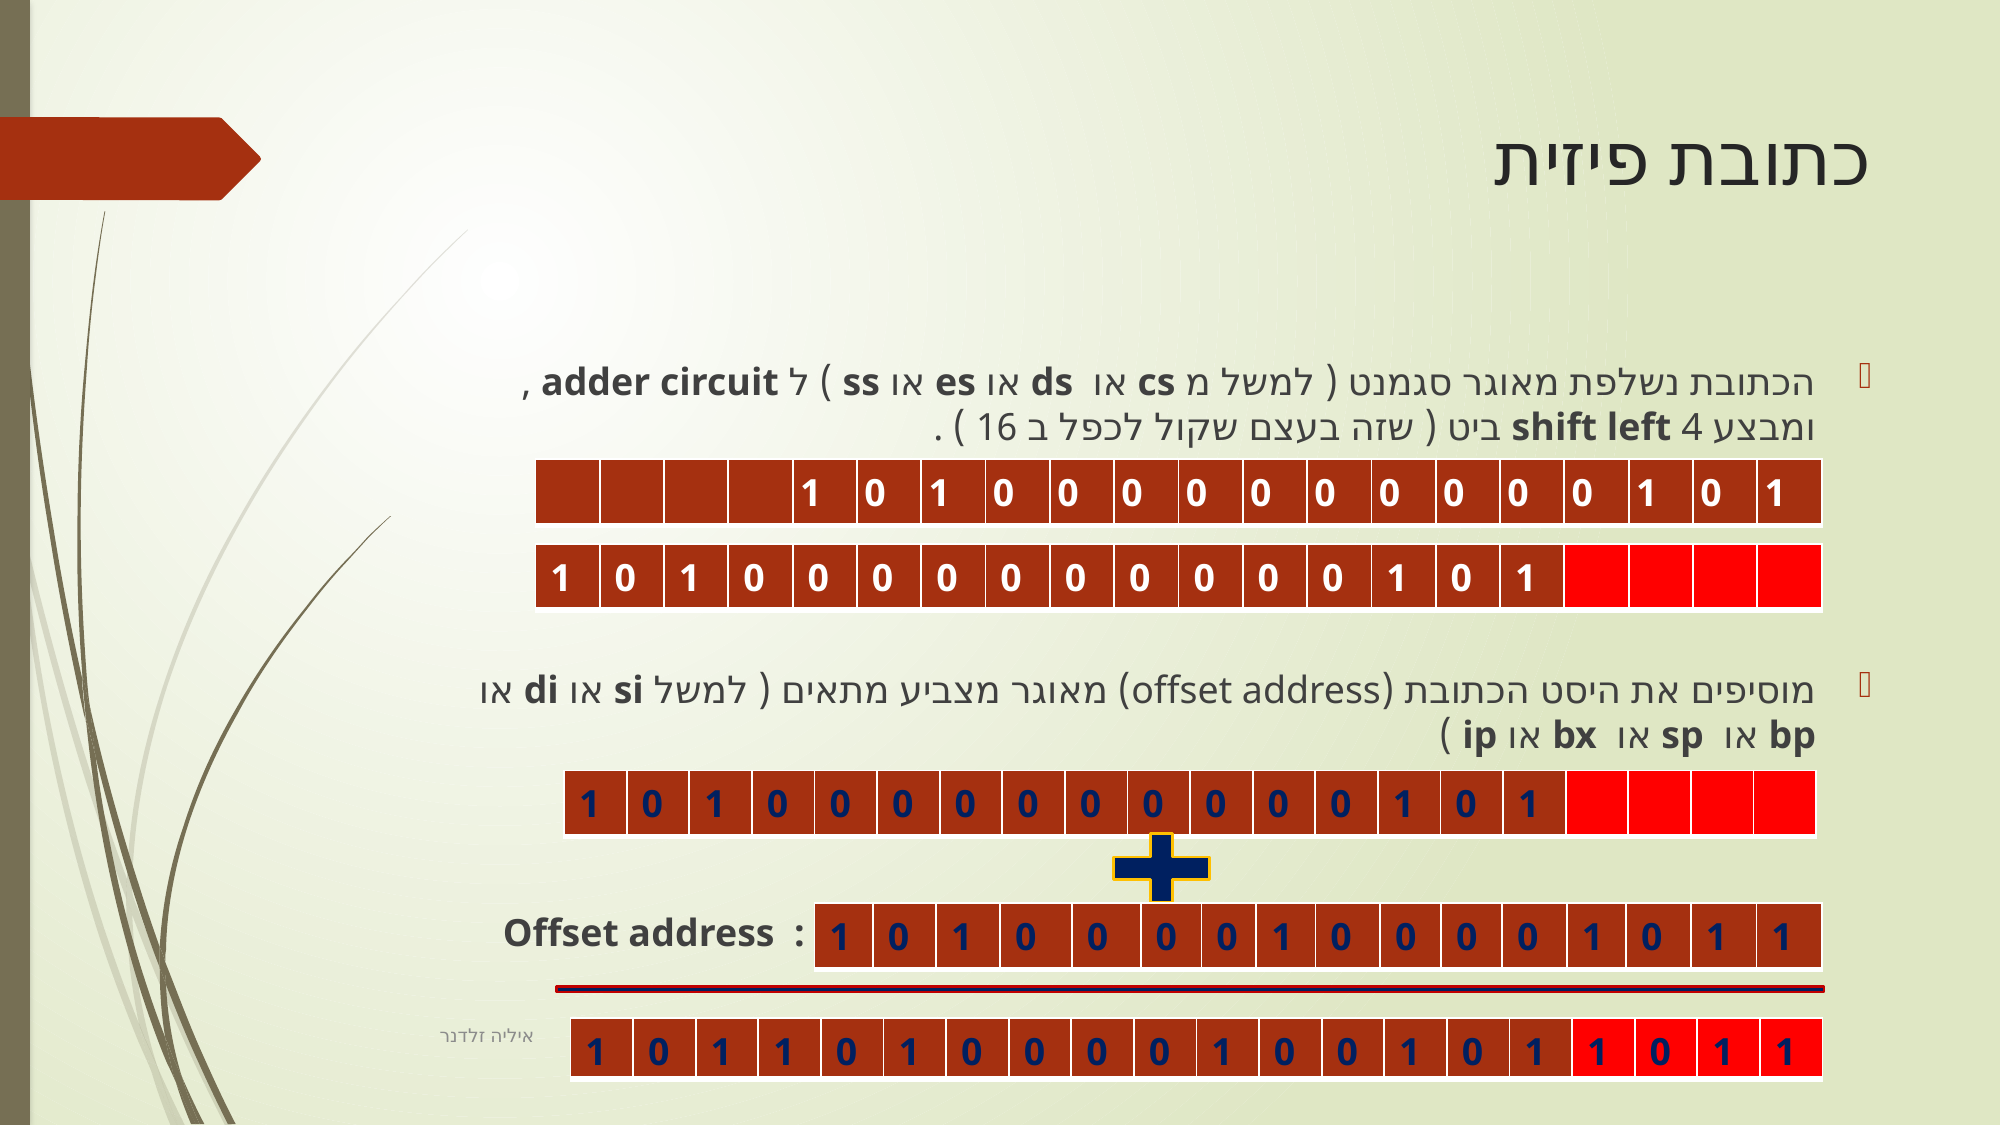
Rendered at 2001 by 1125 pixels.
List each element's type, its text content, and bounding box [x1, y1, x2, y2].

table_header [1754, 771, 1815, 834]
table_header [1629, 771, 1690, 834]
table_header 0 [1316, 904, 1379, 967]
table_header 1 [571, 1019, 632, 1076]
table_header 0 [634, 1019, 695, 1076]
table_header 0 [986, 545, 1049, 607]
table_header 1 [1197, 1019, 1258, 1076]
table_header 0 [1636, 1019, 1696, 1076]
title כתובת פיזית [425, 102, 1888, 313]
table_header 0 [1448, 1019, 1509, 1076]
table_header 0 [1135, 1019, 1196, 1076]
table_header 0 [794, 545, 856, 607]
table_header 0 [986, 460, 1049, 523]
table_header 1 [794, 460, 856, 523]
table_header 1 [1504, 771, 1565, 834]
table_header 1 [665, 545, 727, 607]
table_header 0 [874, 904, 935, 967]
table_header 0 [1115, 545, 1178, 607]
table_header 0 [1437, 460, 1499, 523]
table_header 0 [1073, 904, 1140, 967]
table_header 0 [858, 460, 920, 523]
table_header 0 [1191, 771, 1252, 834]
table_header 0 [1308, 460, 1371, 523]
text_box Offset address : [488, 901, 884, 962]
table_header 0 [1316, 771, 1377, 834]
table_header 0 [1372, 460, 1435, 523]
table_header 1 [1630, 460, 1692, 523]
table_header 1 [1757, 904, 1821, 967]
table_header 0 [1003, 771, 1064, 834]
table_header 0 [1202, 904, 1255, 967]
table_header 0 [1051, 545, 1113, 607]
table_header 1 [922, 460, 985, 523]
table_header [1565, 545, 1628, 607]
table_header 0 [1010, 1019, 1070, 1076]
table_header 0 [858, 545, 920, 607]
table_header 0 [1001, 904, 1071, 967]
table_header [729, 460, 792, 523]
table_header [665, 460, 727, 523]
table_header 1 [815, 962, 872, 967]
table_header 0 [1260, 1019, 1321, 1076]
table_header 1 [1761, 1019, 1822, 1076]
table_header 0 [1381, 904, 1440, 967]
table_header 0 [1627, 904, 1690, 967]
table_header 0 [1442, 904, 1501, 967]
table_header 0 [1254, 771, 1314, 834]
table_header 0 [729, 545, 792, 607]
table_header 1 [536, 545, 599, 607]
table_header 1 [697, 1019, 757, 1076]
table_header 0 [1503, 904, 1566, 967]
table_header 0 [1115, 460, 1178, 523]
footer איליה זלדנר [424, 1006, 1675, 1067]
table_header 0 [1441, 771, 1502, 834]
table_header 0 [1128, 771, 1189, 834]
table_header 0 [1072, 1019, 1133, 1076]
table_header 0 [1179, 460, 1242, 523]
table_header 0 [1142, 904, 1201, 967]
table_header 1 [1692, 904, 1756, 967]
table_header 0 [1437, 545, 1499, 607]
table_header [1758, 545, 1821, 607]
table_header 0 [941, 771, 1001, 834]
text_box [1112, 832, 1211, 902]
table_header [601, 460, 663, 523]
table_header 0 [1501, 460, 1563, 523]
table_header 1 [1698, 1019, 1759, 1076]
table_header 1 [1257, 904, 1315, 967]
table_header 1 [937, 904, 999, 967]
table_header 0 [1066, 771, 1127, 834]
table_header [1694, 545, 1756, 607]
table_header 0 [1565, 460, 1628, 523]
list הכתובת נשלפת מאוגר סגמנט ( למשל מ cs או ds או es או ss ) ל adder circuit , ומבצע shift left 4 ביט ( שזה בעצם שקול לכפל ב 16 ) . מוסיפים את היסט הכתובת (offset address) מאוגר מצביע מתאים ( למשל si או di או bp או sp או bx או ip ) [424, 350, 1888, 970]
table_header 1 [690, 771, 751, 834]
table_header [1692, 771, 1753, 834]
table_header 0 [815, 771, 876, 834]
table_header 0 [1179, 545, 1242, 607]
table_header 1 [1372, 545, 1435, 607]
table_header 0 [628, 771, 688, 834]
table_header 0 [1694, 460, 1756, 523]
table_header 1 [1379, 771, 1440, 834]
table_header [536, 460, 599, 523]
table_header 0 [1308, 545, 1371, 607]
table_header 0 [947, 1019, 1008, 1076]
table_header 0 [922, 545, 985, 607]
table_header 1 [1758, 460, 1821, 523]
table_header [1630, 545, 1692, 607]
text_box [555, 985, 1825, 993]
table_header 0 [1244, 545, 1306, 607]
table_header 1 [1568, 904, 1625, 967]
table_header 0 [1244, 460, 1306, 523]
table_header 1 [1510, 1019, 1571, 1076]
table_header 0 [878, 771, 939, 834]
table_header 1 [759, 1019, 820, 1076]
table_header 1 [1385, 1019, 1446, 1076]
table_header [1567, 771, 1627, 834]
table_header 0 [1323, 1019, 1383, 1076]
table_header 0 [601, 545, 663, 607]
table_header 1 [1573, 1019, 1634, 1076]
table_header 0 [753, 771, 814, 834]
table_header 0 [822, 1019, 883, 1076]
table_header 1 [565, 771, 626, 834]
table_header 1 [1501, 545, 1563, 607]
table_header 1 [884, 1019, 945, 1076]
table_header 0 [1051, 460, 1113, 523]
